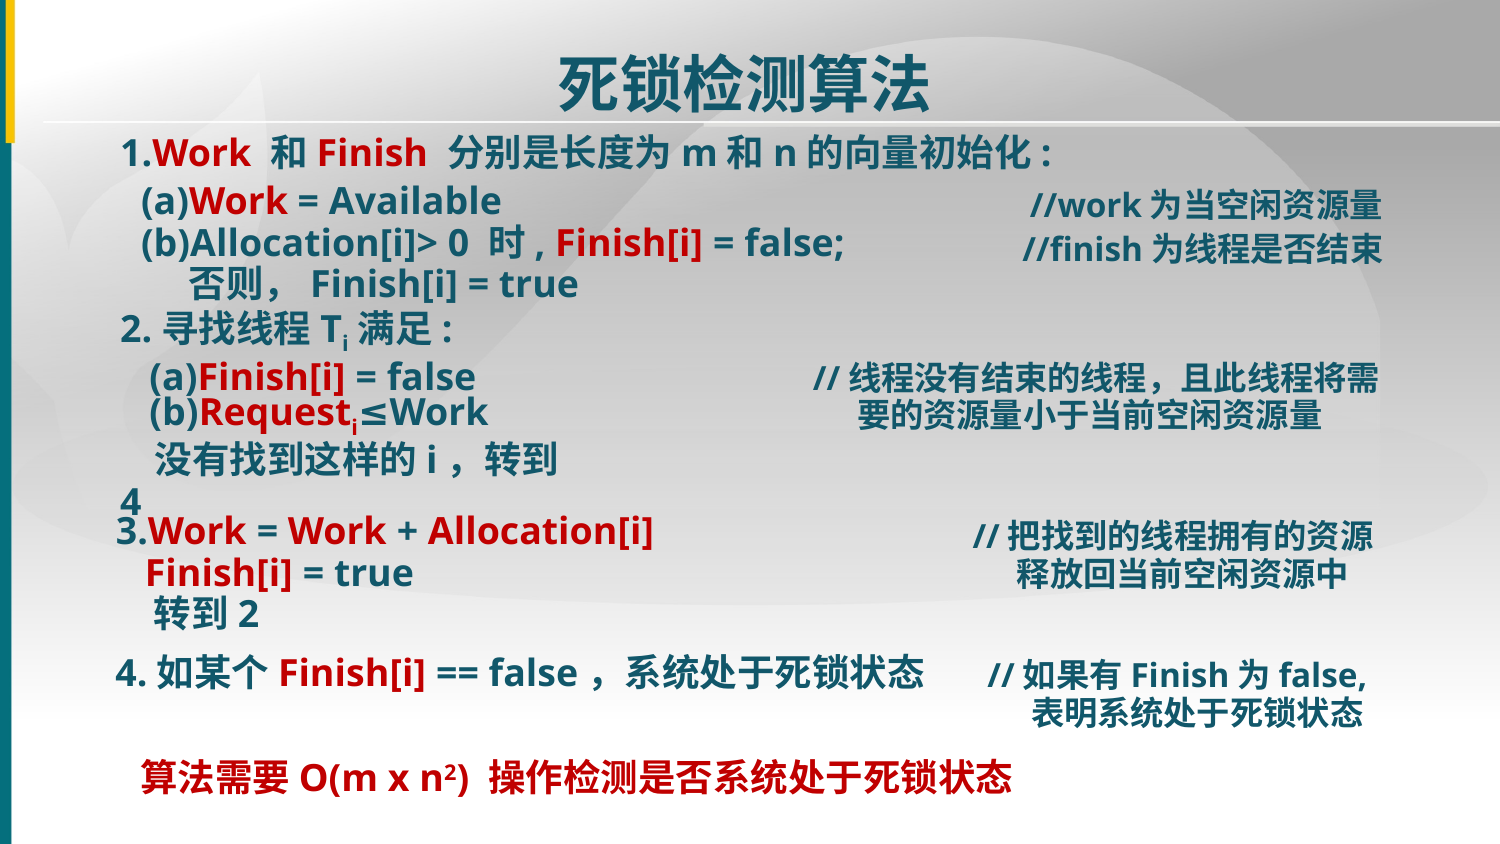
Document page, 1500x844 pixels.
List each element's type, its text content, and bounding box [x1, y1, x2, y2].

text_box 死锁检测算法 [70, 37, 1421, 121]
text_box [96, 172, 1497, 315]
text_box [100, 648, 1407, 729]
text_box 算法需要O(m x n2) 操作检测是否系统处于死锁状态 [125, 746, 1075, 826]
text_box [100, 502, 1419, 645]
picture [0, 0, 1500, 844]
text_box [105, 323, 1398, 491]
text_box 1.Work 和Finish 分别是长度为m和n的向量初始化: [105, 128, 1088, 171]
